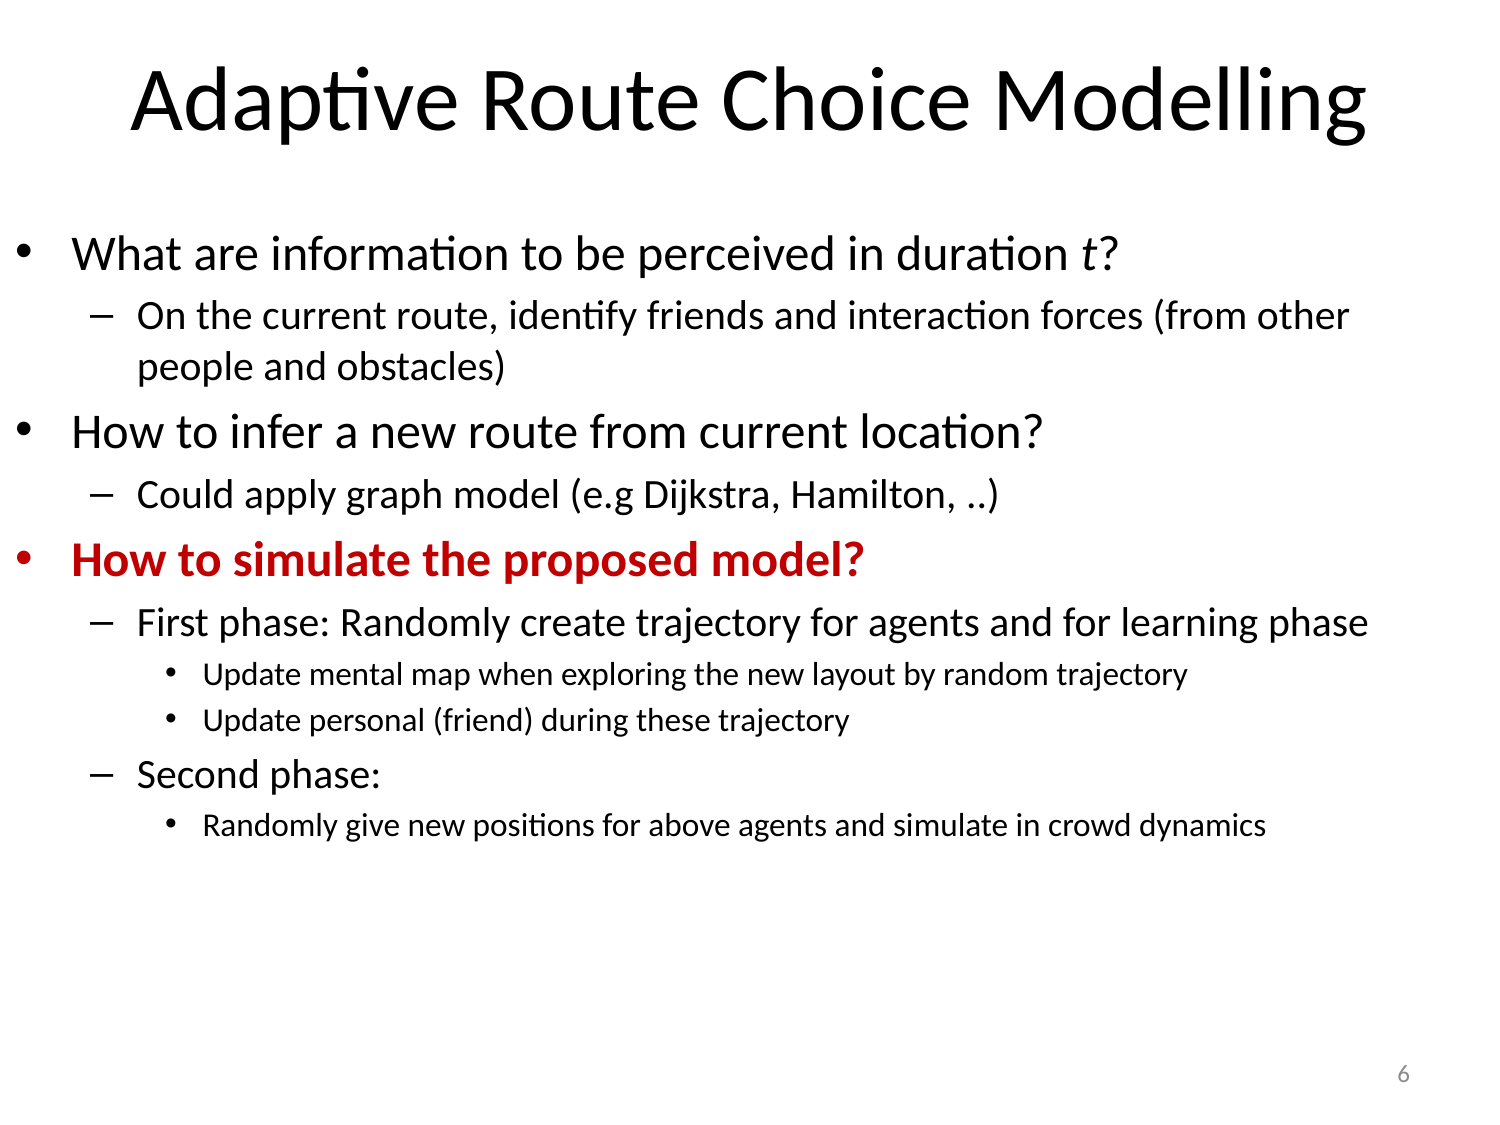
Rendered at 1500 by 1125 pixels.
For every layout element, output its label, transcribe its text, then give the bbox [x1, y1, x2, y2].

slide_number 6 [1074, 1042, 1425, 1103]
list What are information to be perceived in duration t? On the current route, identify friends and interaction forces (from other people and obstacles) How to infer a new route from current location? Could apply graph model (e.g Dijkstra, Hamilton, ..) How to simulate the proposed model? First phase: Randomly create trajectory for agents and for learning phase Update mental map when exploring the new layout by random trajectory Update personal (friend) during these trajectory Second phase: Randomly give new positions for above agents and simulate in crowd dynamics [0, 212, 1488, 955]
title Adaptive Route Choice Modelling [75, 0, 1425, 188]
